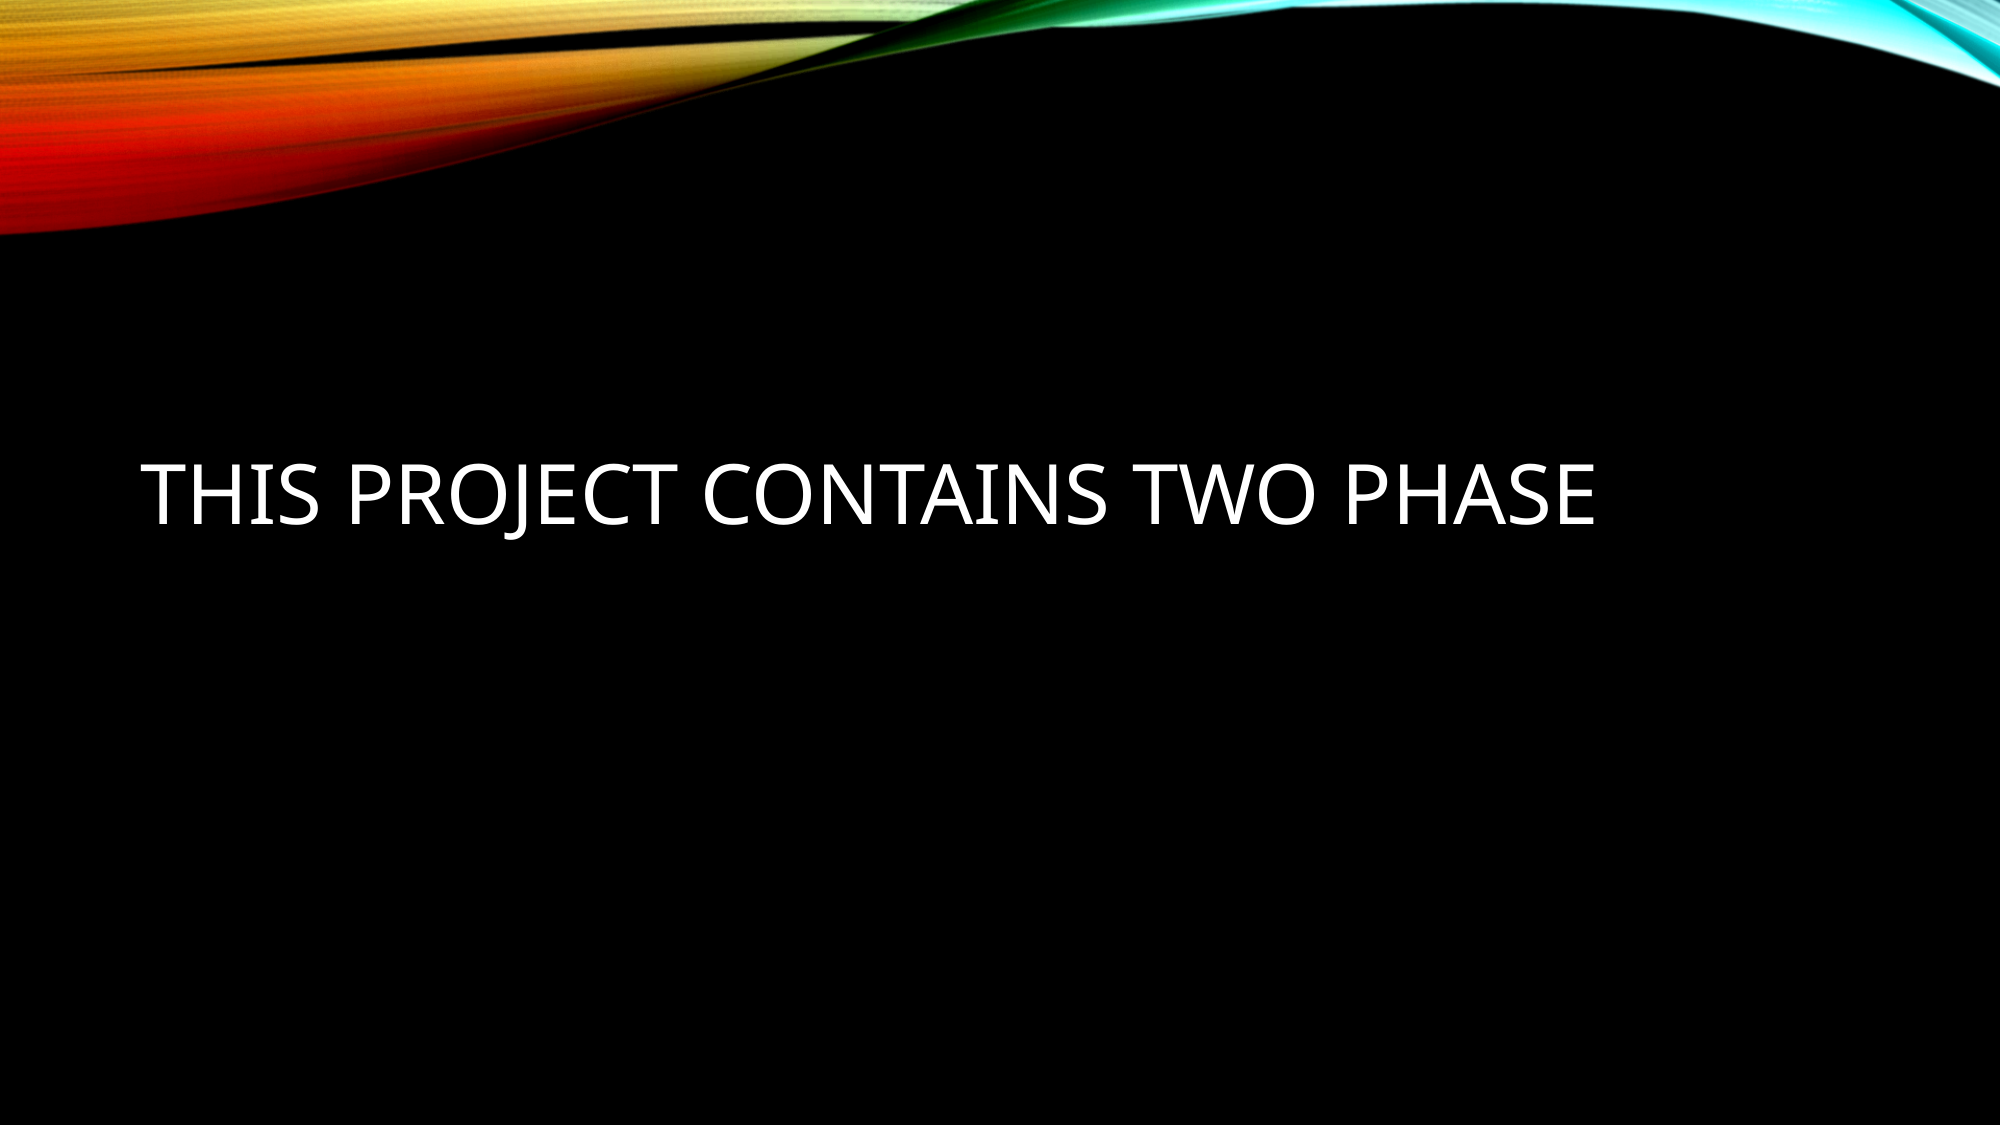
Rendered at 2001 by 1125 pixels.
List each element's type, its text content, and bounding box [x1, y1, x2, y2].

title This project contains two phase [112, 125, 1615, 870]
picture [0, 0, 2000, 237]
